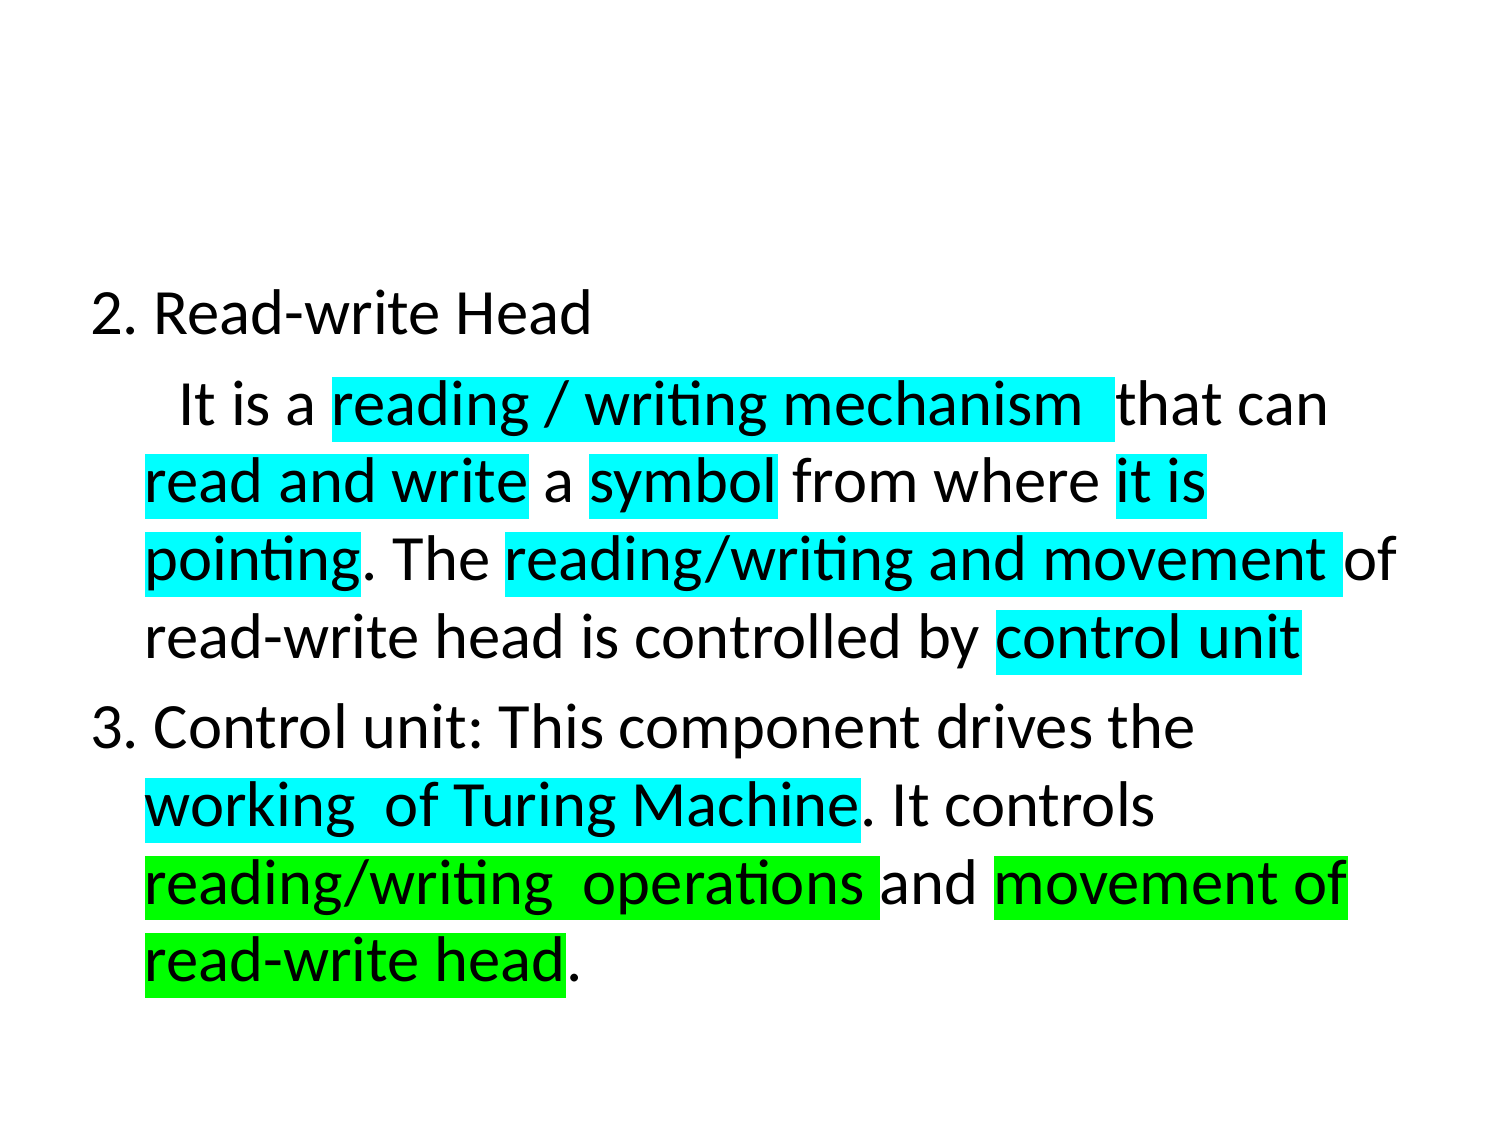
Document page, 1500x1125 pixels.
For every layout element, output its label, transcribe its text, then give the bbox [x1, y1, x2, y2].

list 2. Read-write Head It is a reading / writing mechanism that can read and write a symbol from where it is pointing. The reading/writing and movement of read-write head is controlled by control unit 3. Control unit: This component drives the working of Turing Machine. It controls reading/writing operations and movement of read-write head. [74, 262, 1426, 1006]
